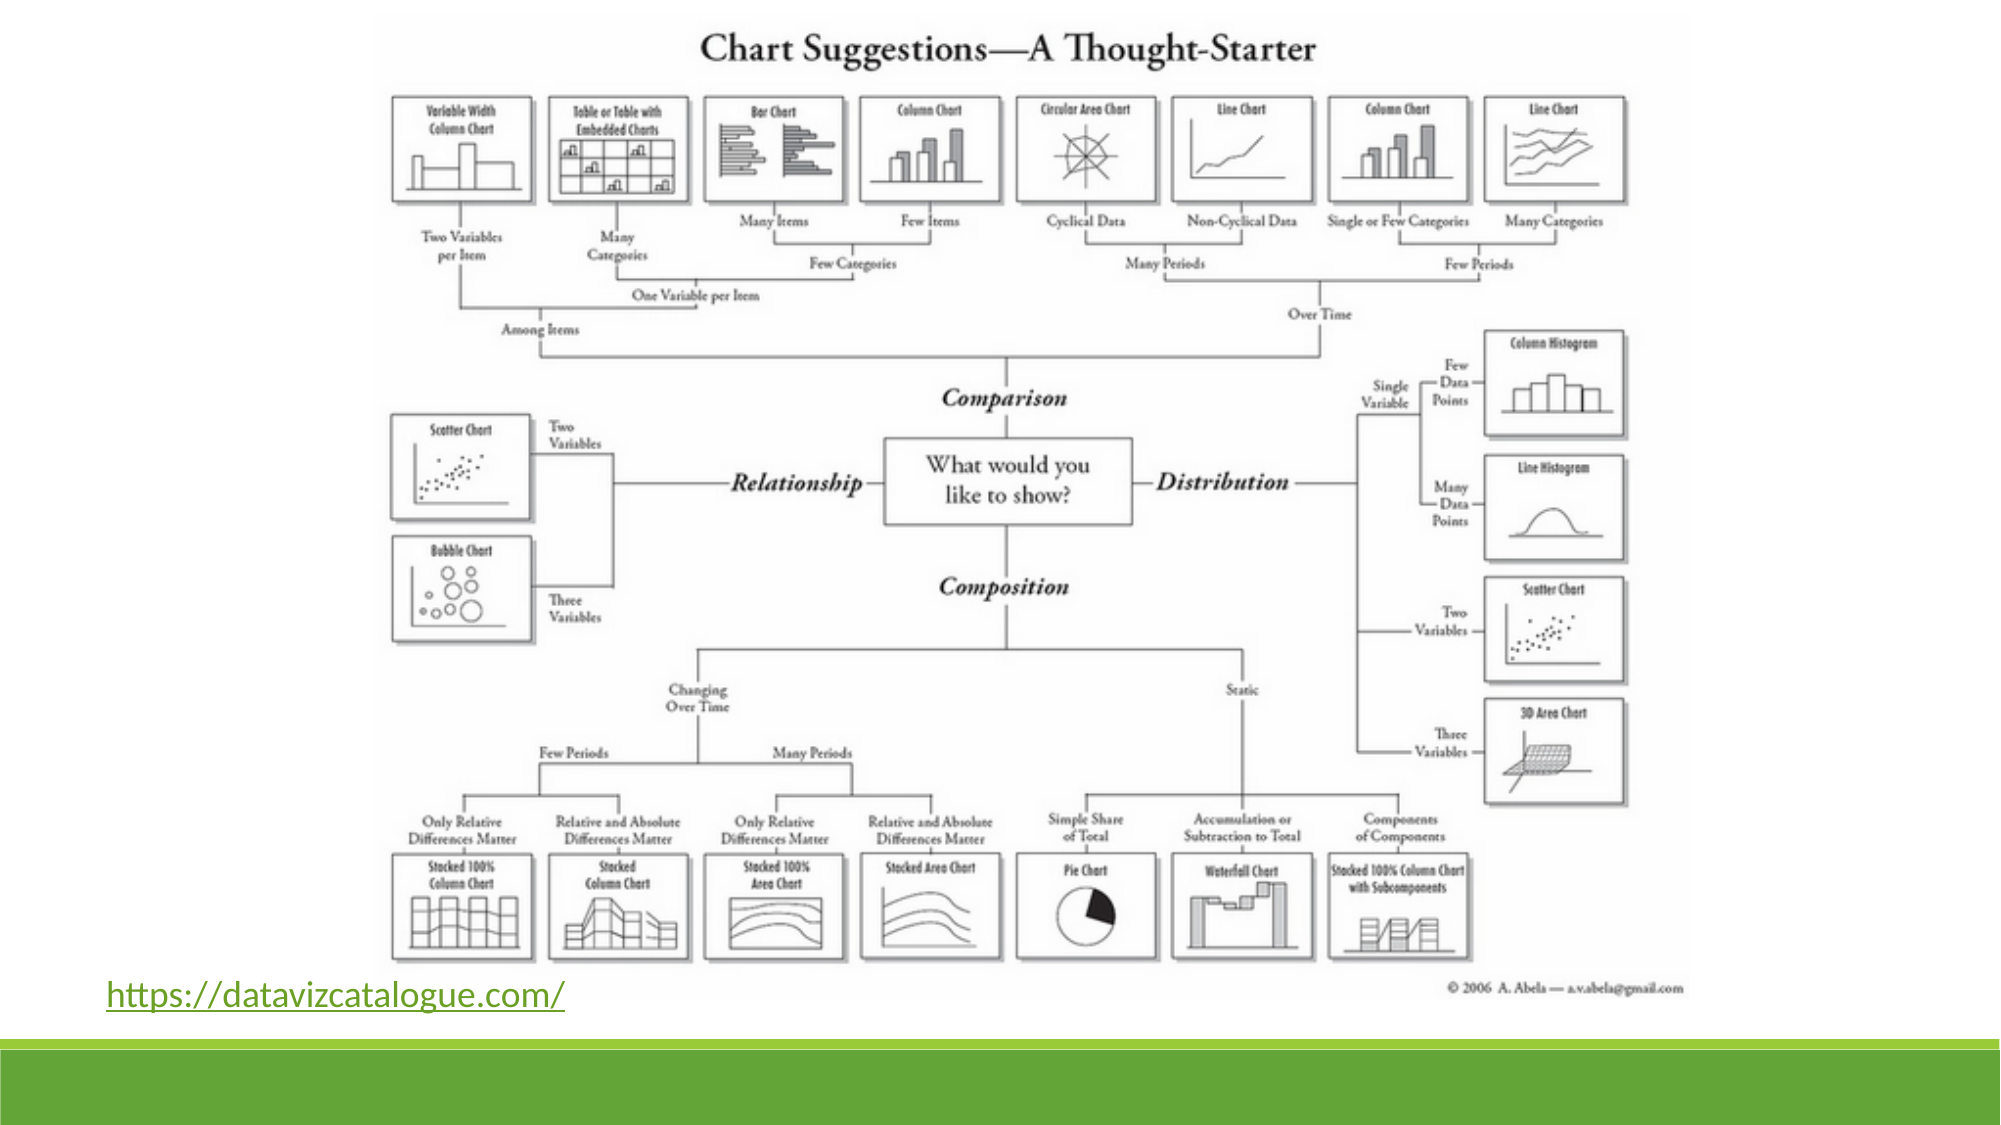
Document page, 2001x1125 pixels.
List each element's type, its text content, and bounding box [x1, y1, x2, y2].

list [352, 0, 1712, 1024]
text_box https://datavizcatalogue.com/ [91, 962, 351, 1022]
